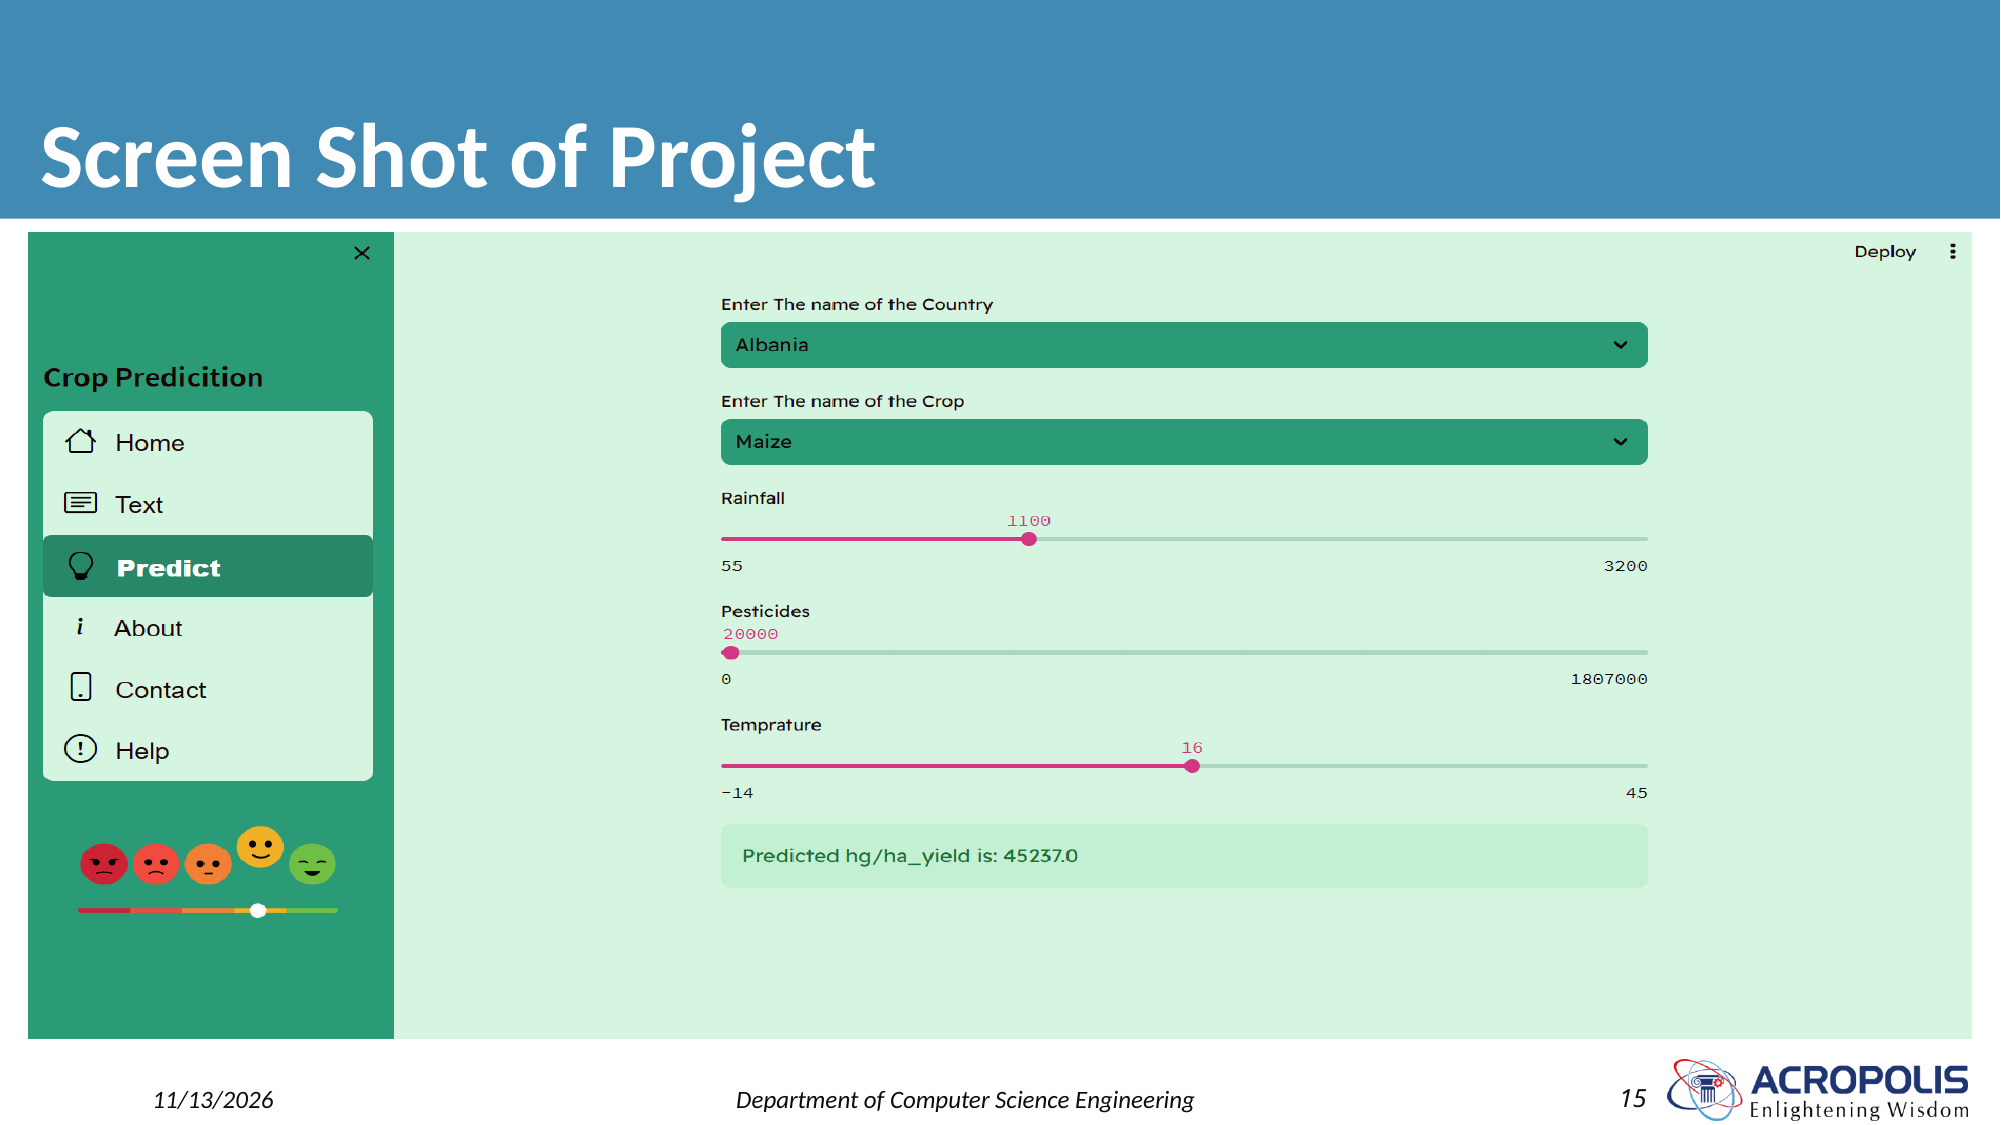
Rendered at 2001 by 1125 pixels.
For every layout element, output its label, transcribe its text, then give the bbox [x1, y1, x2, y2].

title Screen Shot of Project [25, 0, 1974, 214]
picture [27, 232, 1972, 1039]
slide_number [137, 1076, 663, 1122]
slide_number 15 [1436, 1076, 1662, 1122]
footer Department of Computer Science Engineering [703, 1076, 1229, 1122]
picture [1667, 1059, 1968, 1121]
